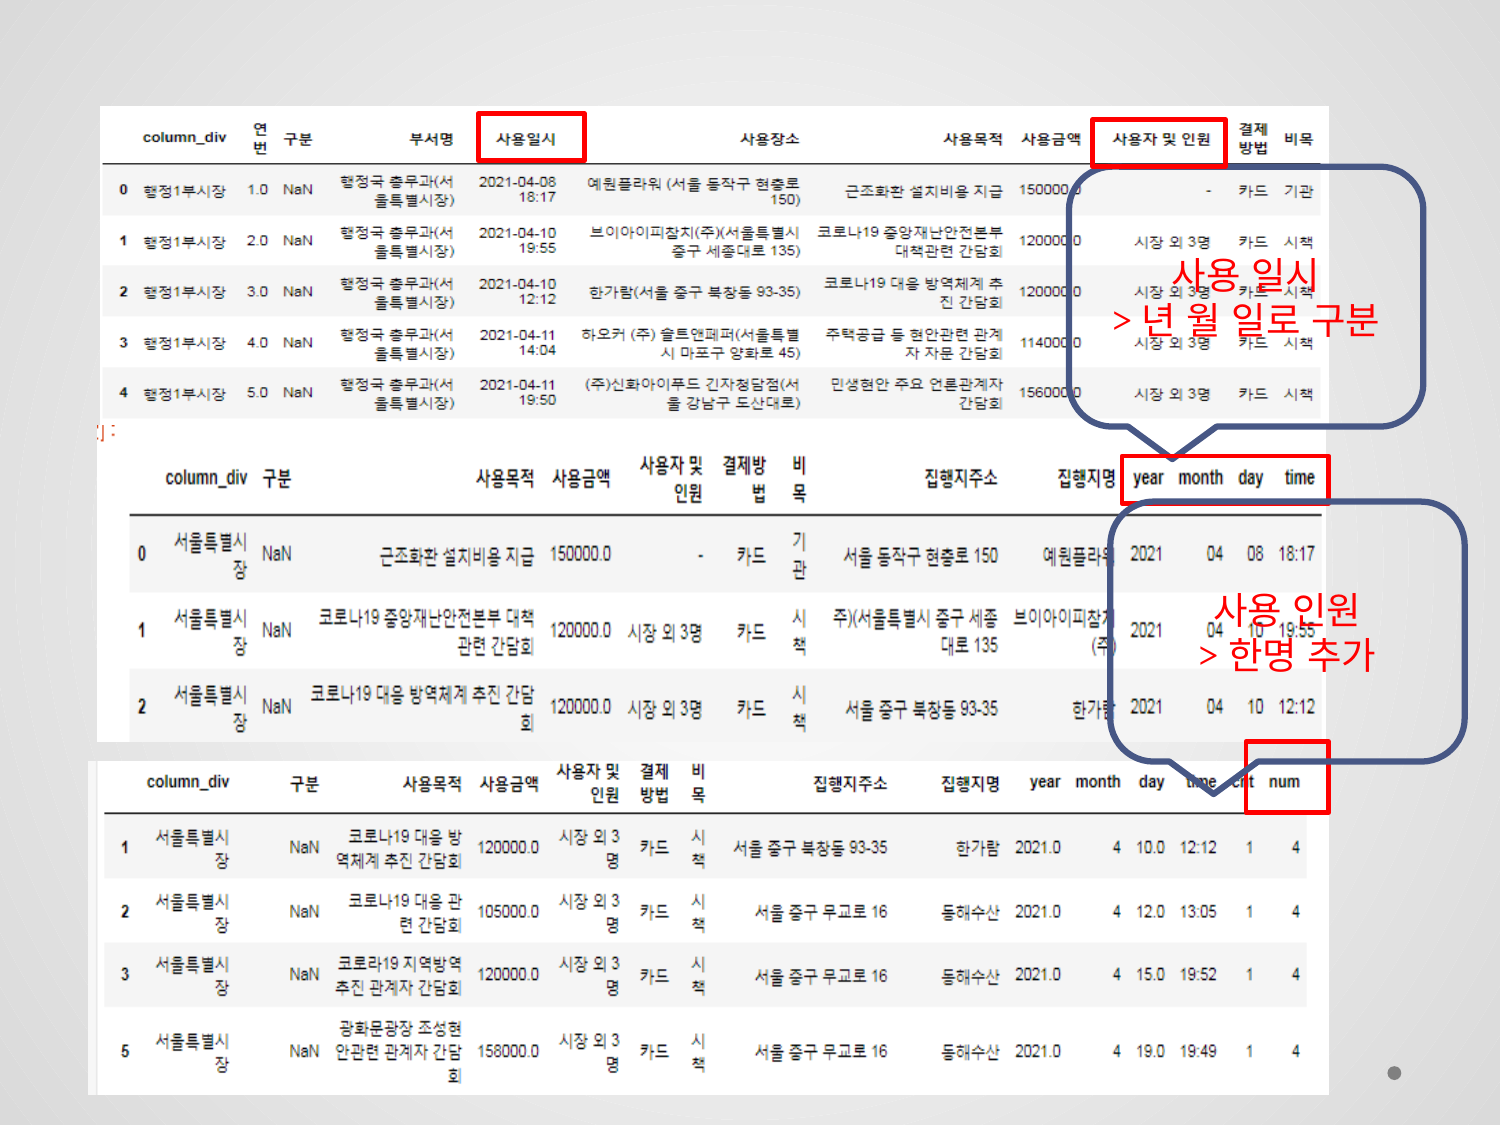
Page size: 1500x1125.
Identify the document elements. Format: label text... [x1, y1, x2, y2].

text_box 사용 일시 >년 월 일로 구분 [1333, 164, 1426, 429]
text_box 사용 인원 >한명 추가 [1119, 499, 1468, 764]
picture [88, 761, 1329, 1095]
picture [97, 106, 1329, 742]
